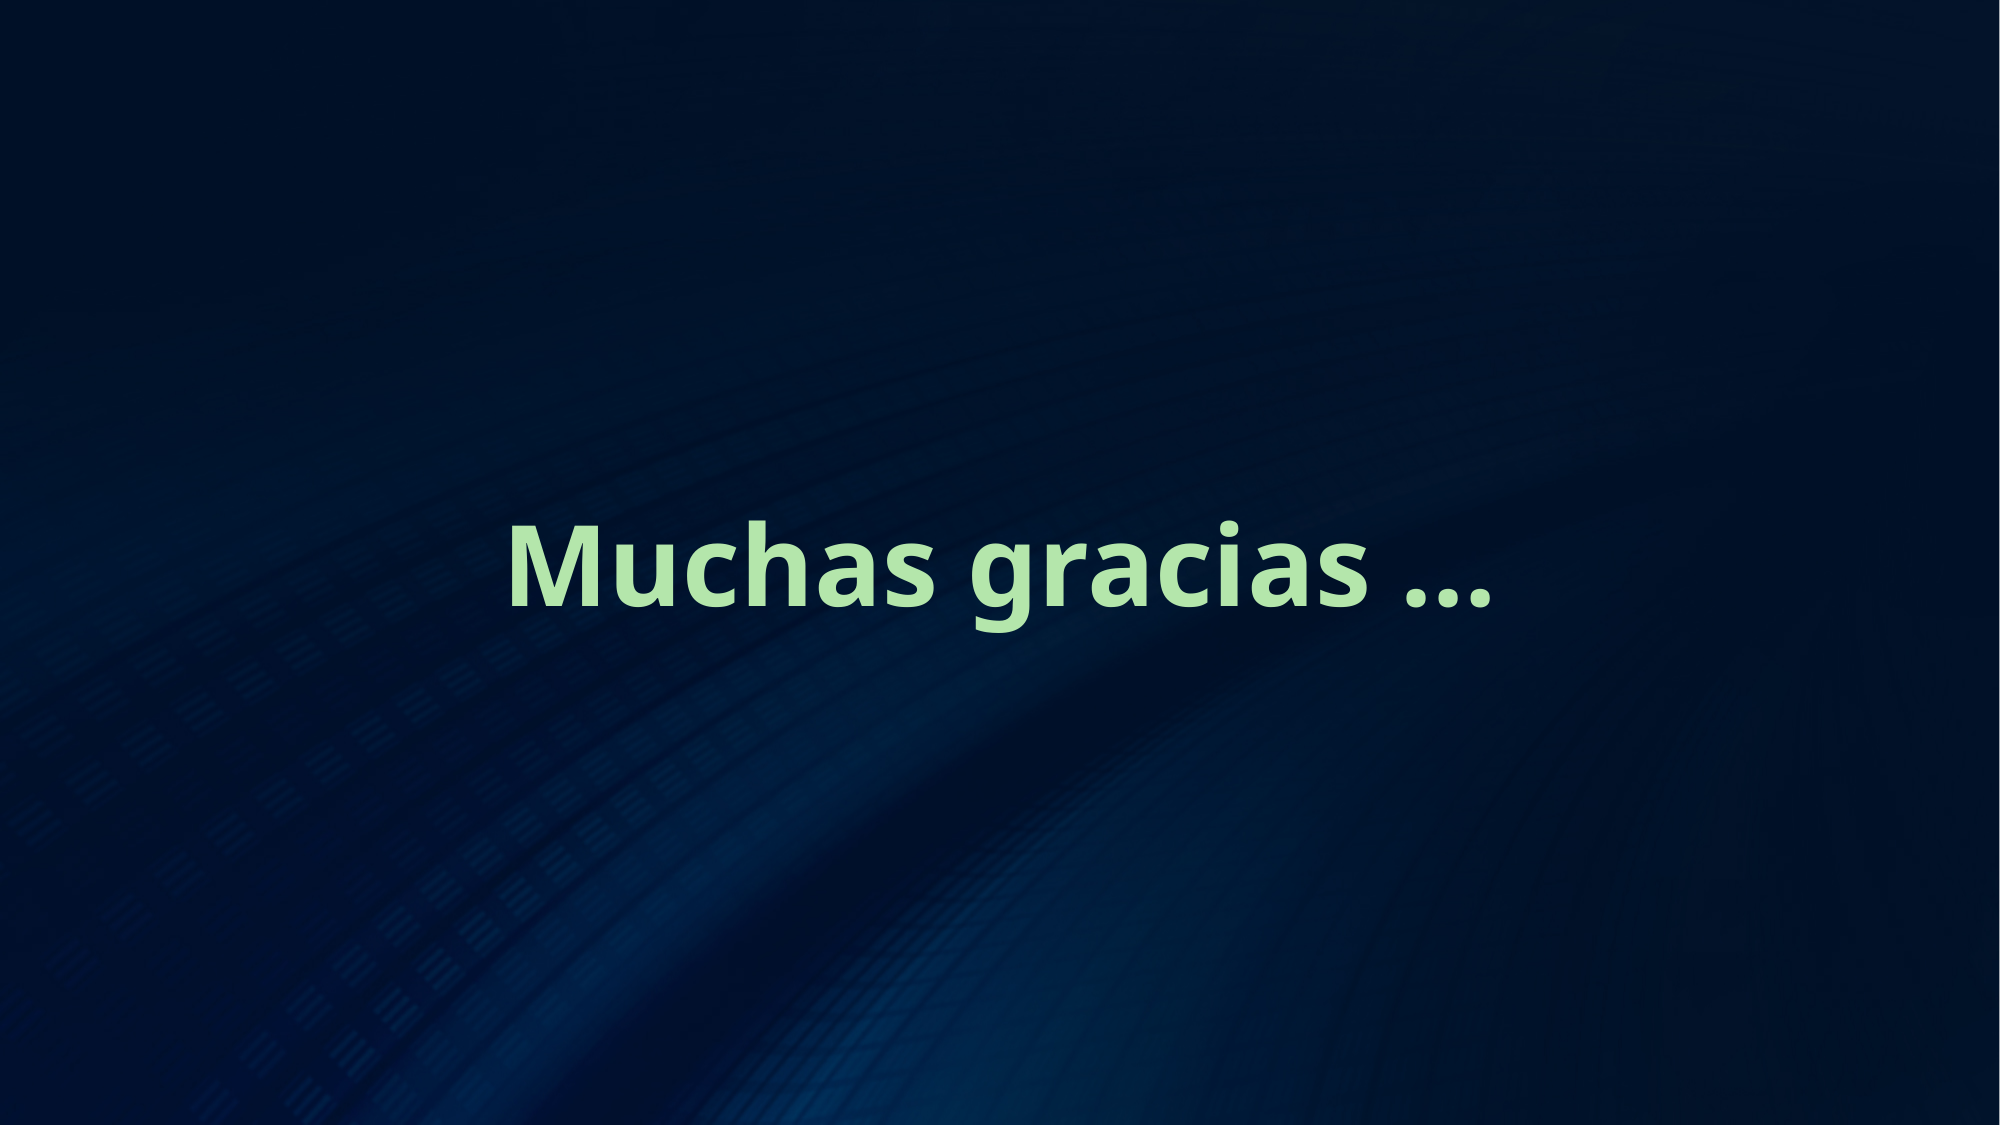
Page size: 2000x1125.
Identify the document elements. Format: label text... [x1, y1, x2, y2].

picture [0, 0, 2000, 1125]
text_box Muchas gracias … [487, 486, 1512, 637]
